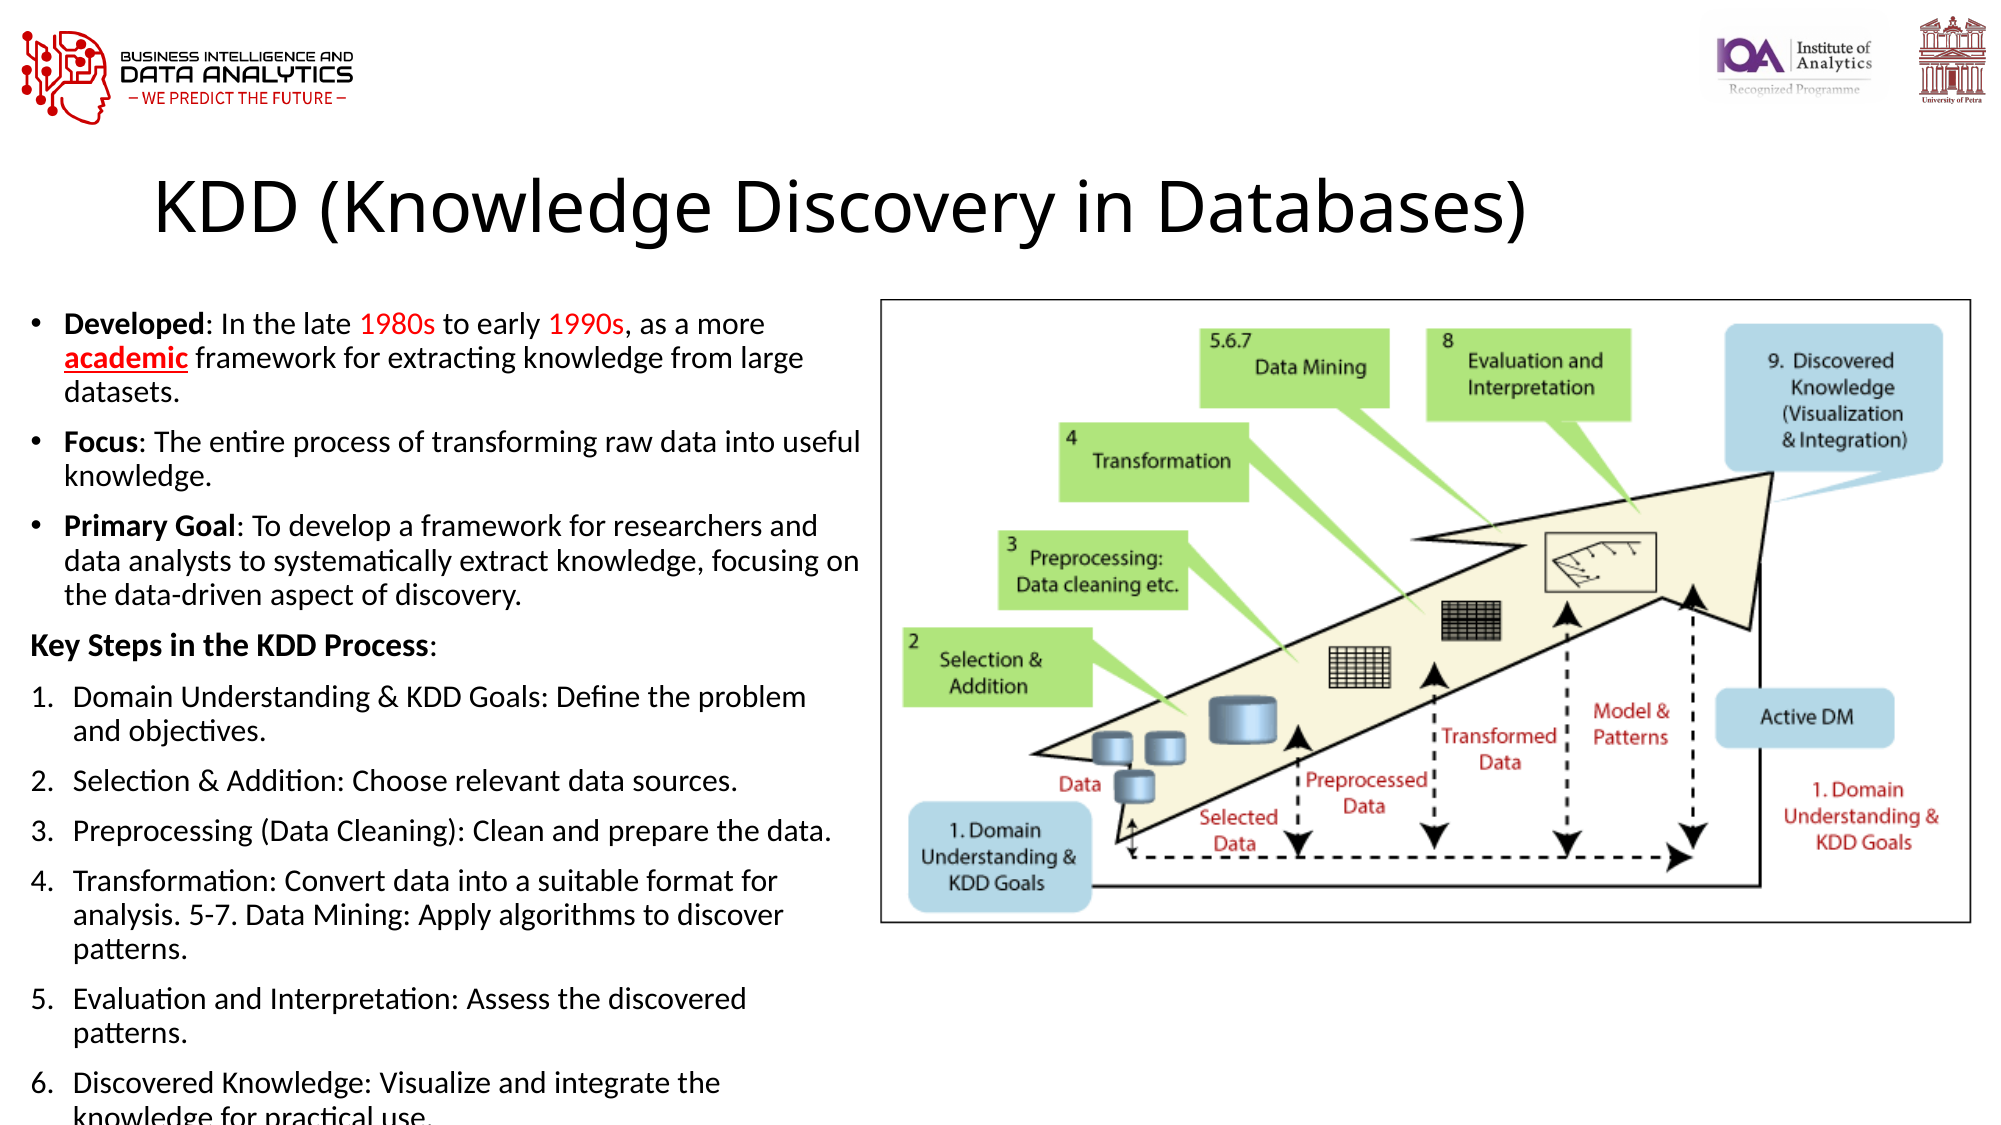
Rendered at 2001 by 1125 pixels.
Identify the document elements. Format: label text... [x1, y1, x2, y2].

picture [1728, 37, 1861, 75]
picture [879, 299, 1973, 925]
picture [1919, 16, 1986, 111]
list Developed: In the late 1980s to early 1990s, as a more academic framework for extracting knowledge from large datasets. Focus: The entire process of transforming raw data into useful knowledge. Primary Goal: To develop a framework for researchers and data analysts to systematically extract knowledge, focusing on the data-driven aspect of discovery. Key Steps in the KDD Process: Domain Understanding & KDD Goals: Define the problem and objectives. Selection & Addition: Choose relevant data sources. Preprocessing (Data Cleaning): Clean and prepare the data. Transformation: Convert data into a suitable format for analysis. 5-7. Data Mining: Apply algorithms to discover patterns. Evaluation and Interpretation: Assess the discovered patterns. Discovered Knowledge: Visualize and integrate the knowledge for practical use. [15, 299, 880, 1125]
title KDD (Knowledge Discovery in Databases) [137, 140, 1863, 278]
picture [14, 26, 363, 131]
